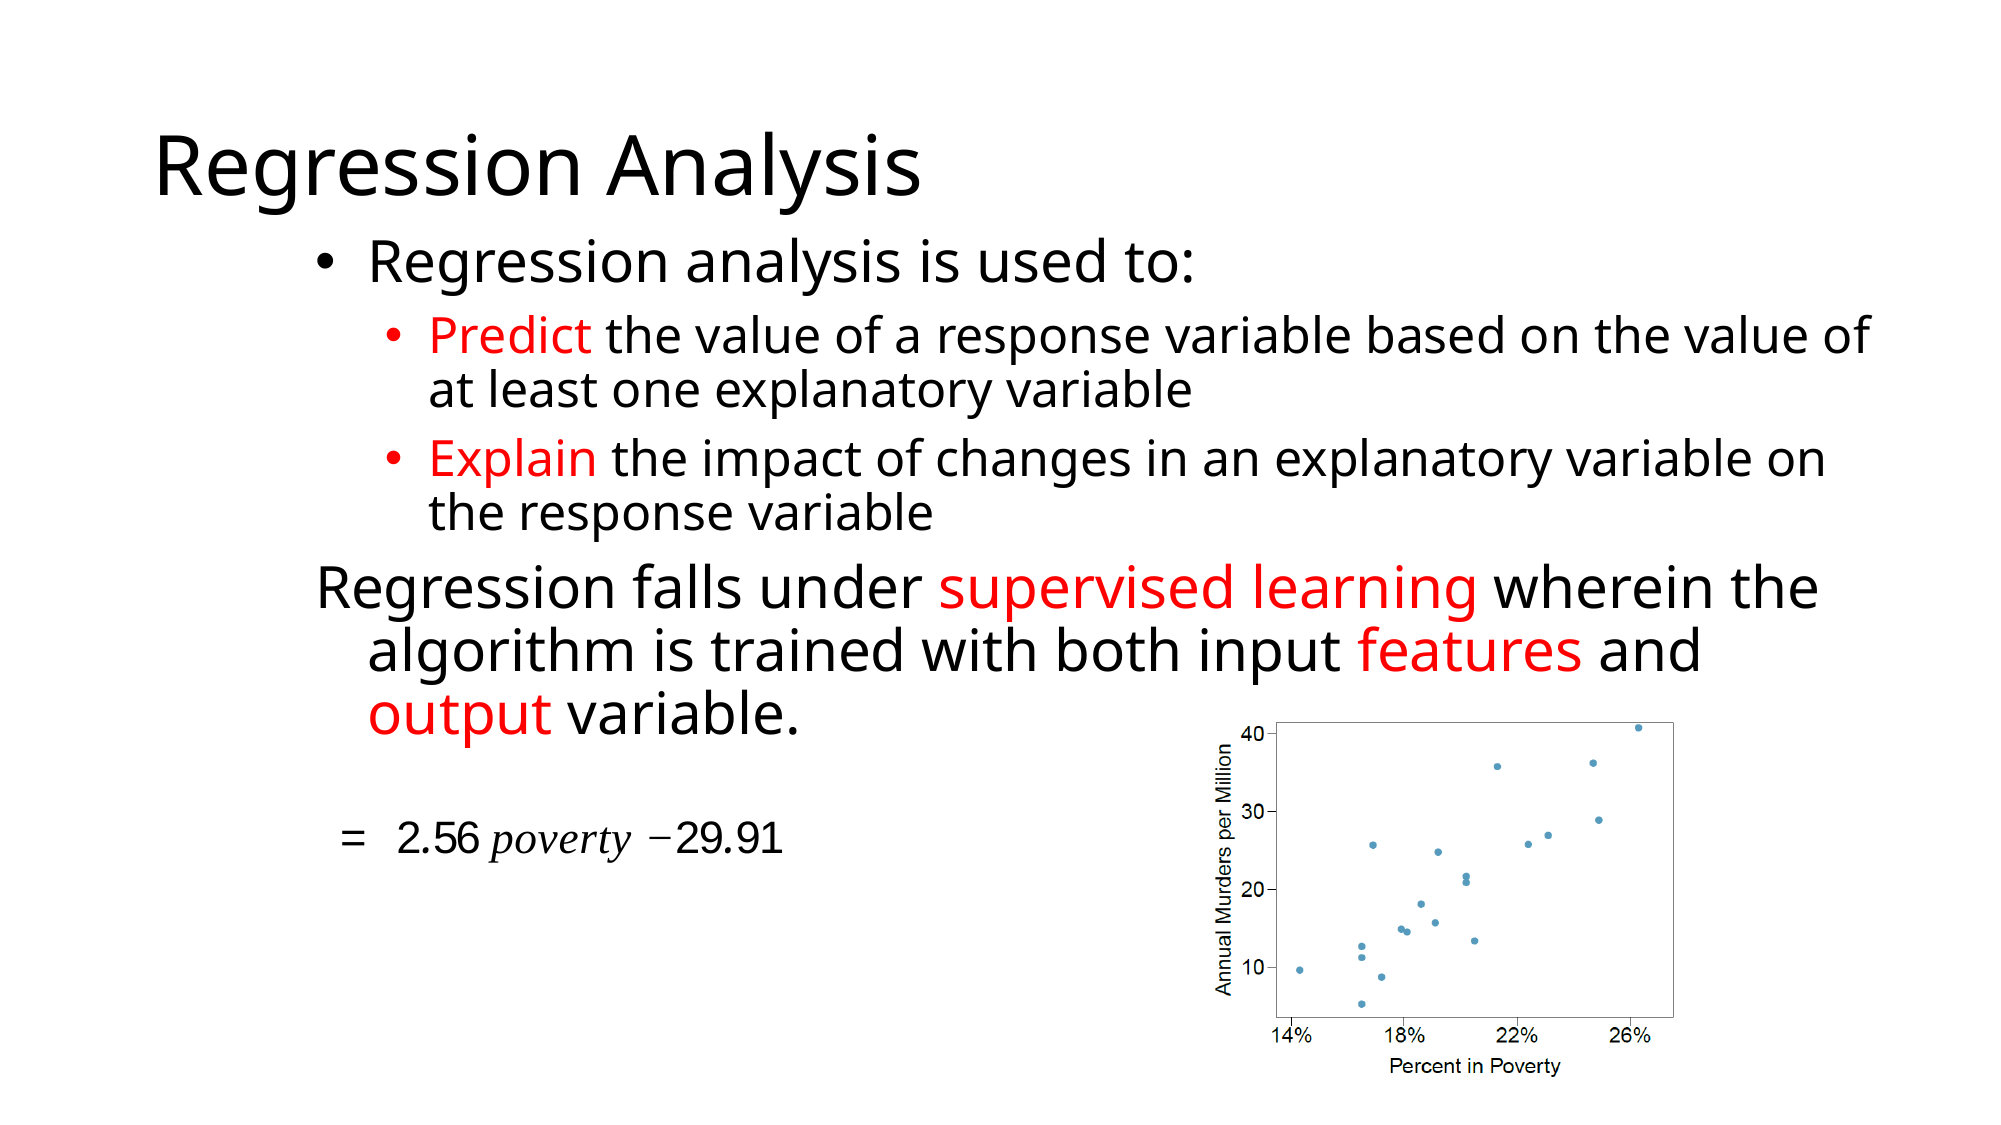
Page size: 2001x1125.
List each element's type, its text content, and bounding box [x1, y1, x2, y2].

list Regression analysis is used to: Predict the value of a response variable based on the value of at least one explanatory variable Explain the impact of changes in an explanatory variable on the response variable Regression falls under supervised learning wherein the algorithm is trained with both input features and output variable. [300, 224, 1914, 1000]
title Regression Analysis [137, 59, 1863, 278]
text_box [1195, 713, 1683, 1086]
